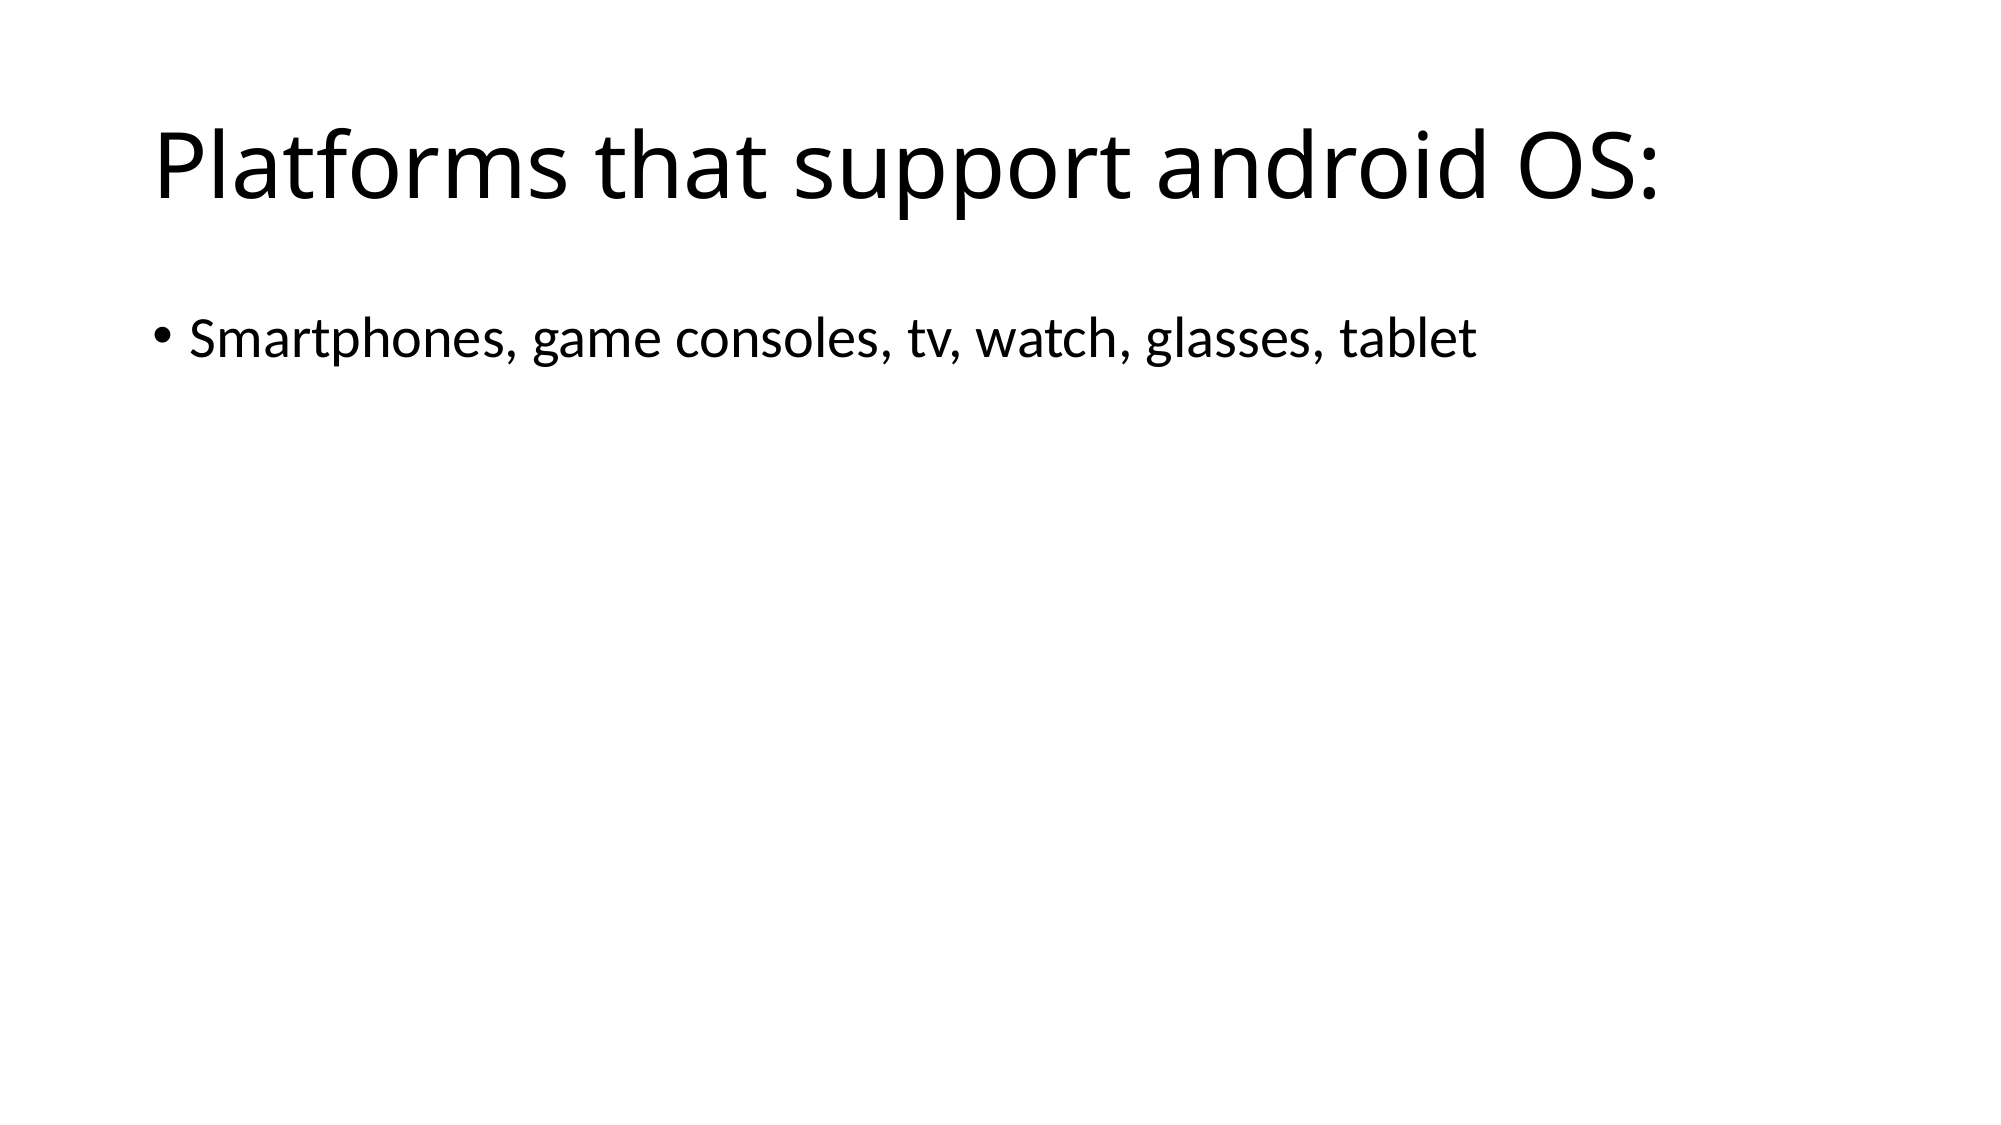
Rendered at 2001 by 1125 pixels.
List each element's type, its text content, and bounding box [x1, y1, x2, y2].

list Smartphones, game consoles, tv, watch, glasses, tablet [137, 299, 1863, 1014]
title Platforms that support android OS: [137, 59, 1863, 278]
